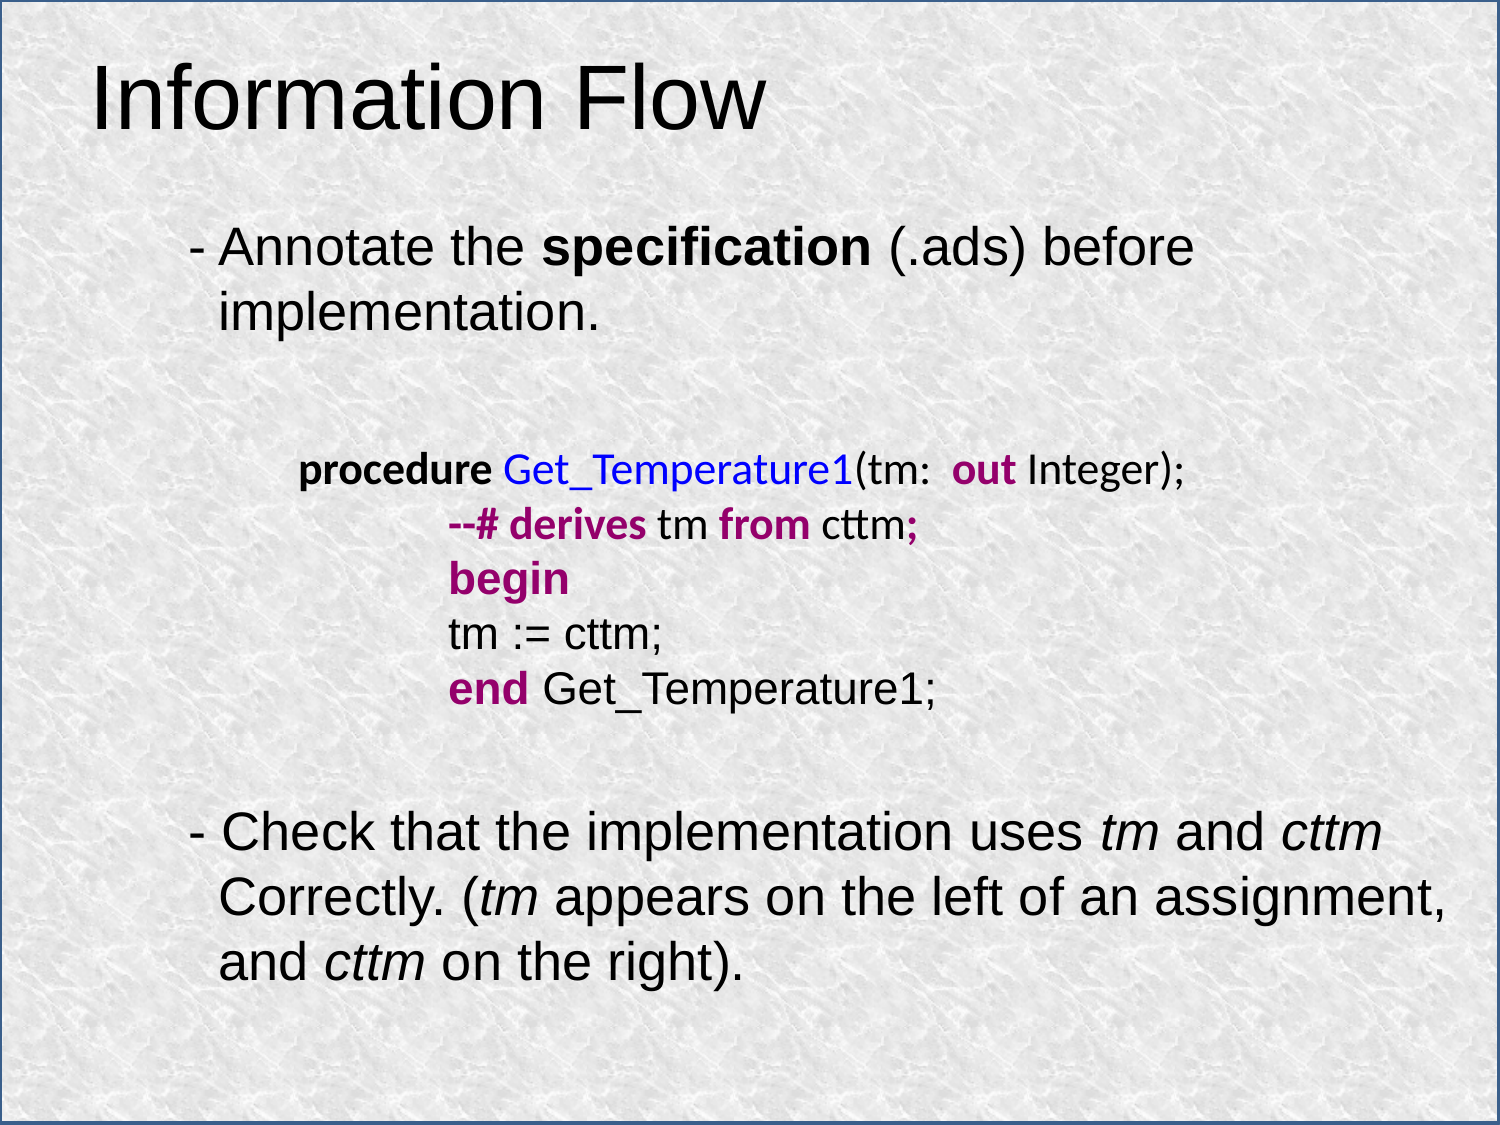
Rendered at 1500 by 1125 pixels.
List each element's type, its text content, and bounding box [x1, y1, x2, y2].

text_box [0, 0, 1499, 1124]
text_box - Annotate the specification (.ads) before implementation. - Check that the implementation uses tm and cttm Correctly. (tm appears on the left of an assignment, and cttm on the right). [173, 159, 1334, 760]
text_box Information Flow [74, 45, 1424, 142]
